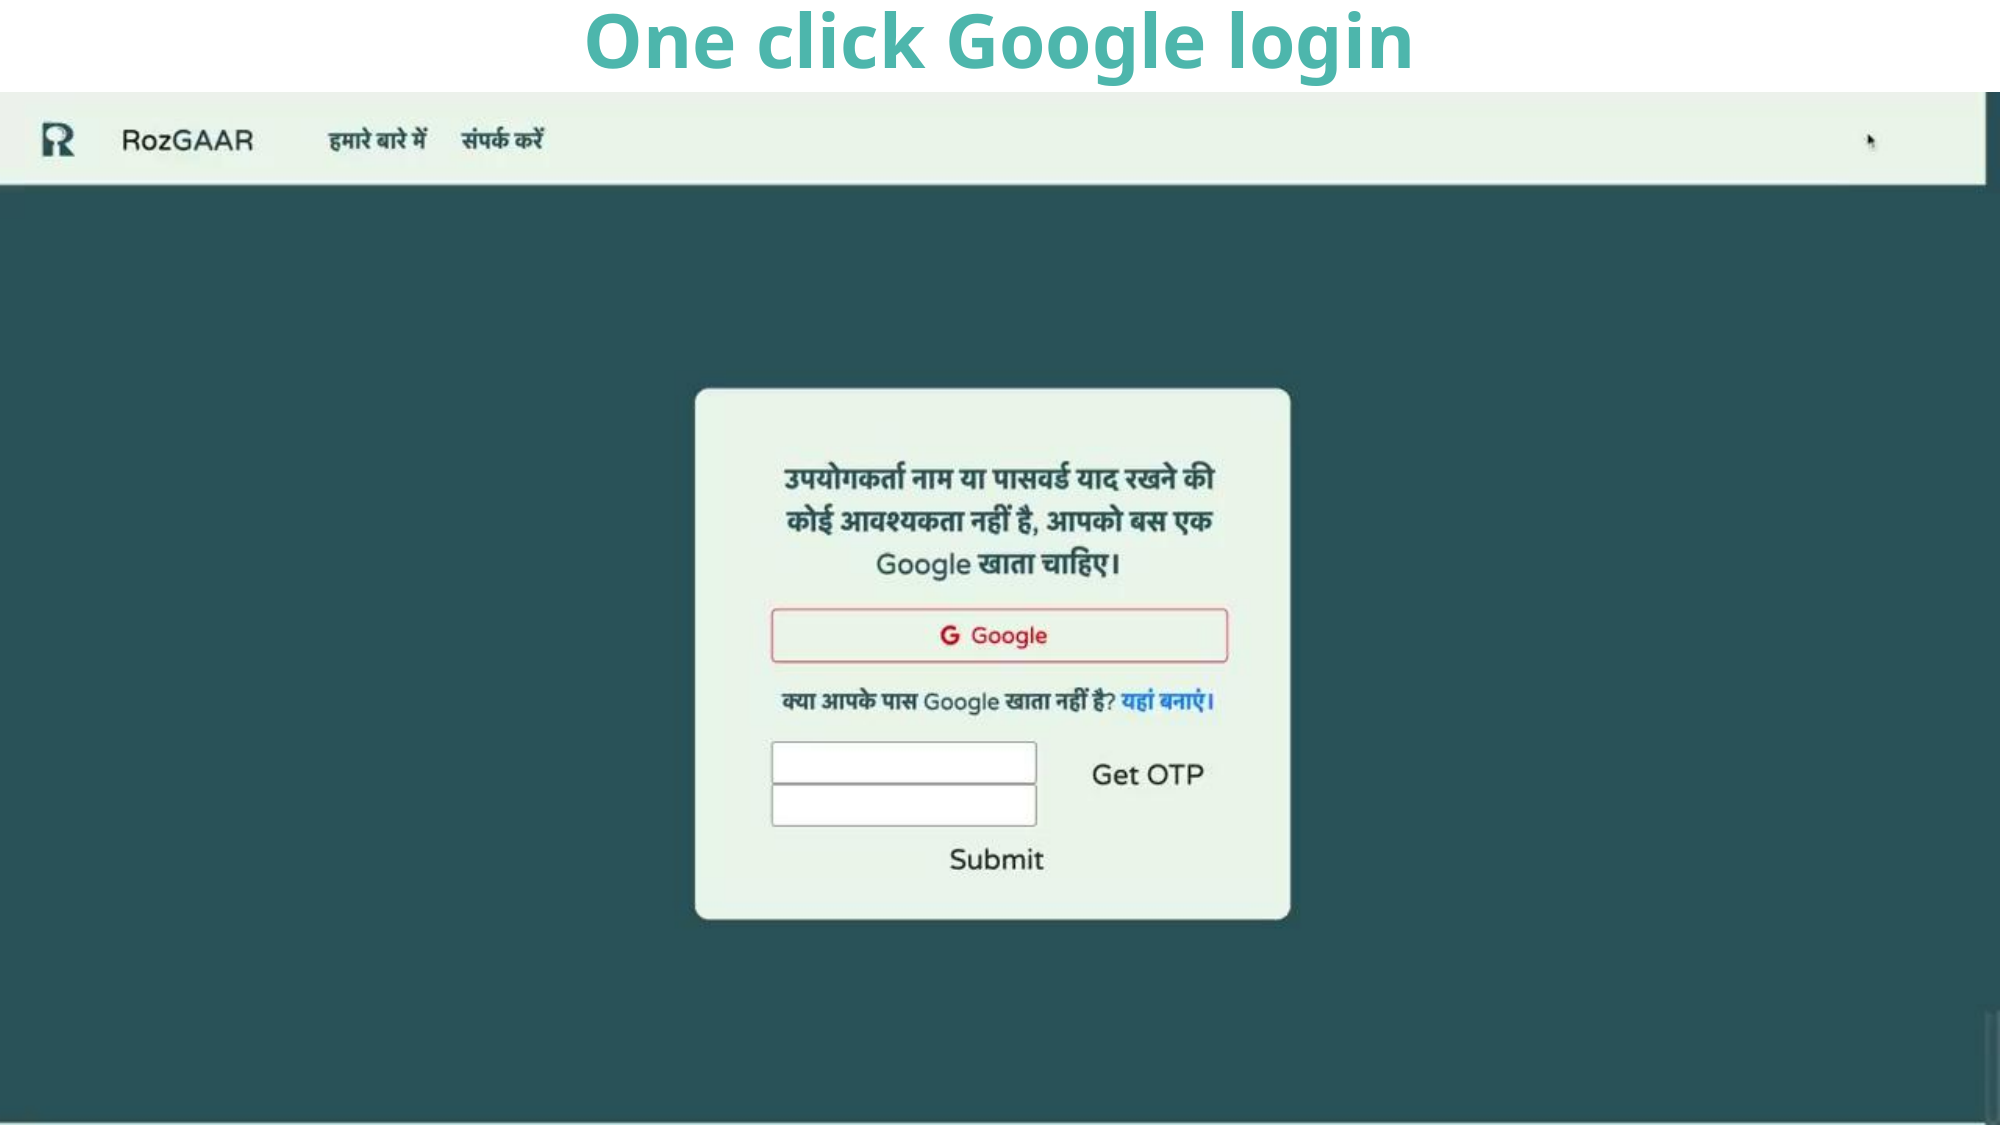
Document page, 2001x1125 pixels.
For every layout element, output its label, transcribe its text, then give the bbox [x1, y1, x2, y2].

title One click Google login [0, 0, 2000, 92]
picture [0, 92, 2000, 1125]
